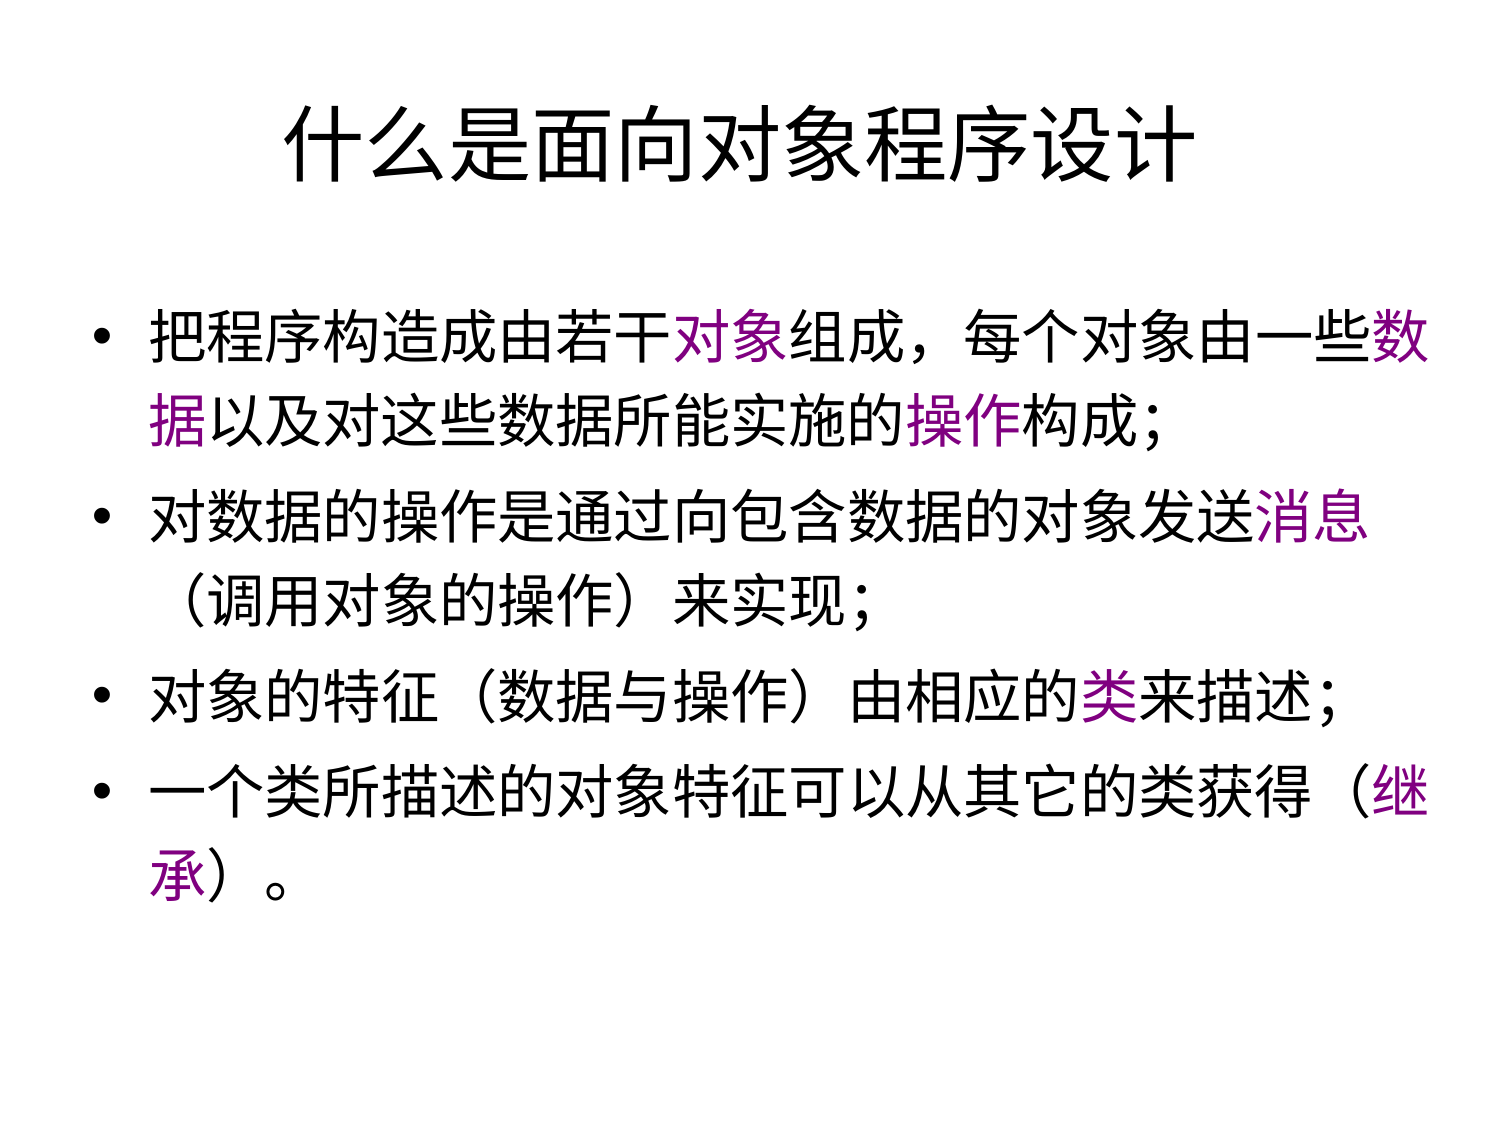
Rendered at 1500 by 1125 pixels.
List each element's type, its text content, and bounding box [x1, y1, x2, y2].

title 什么是面向对象程序设计 [75, 45, 1425, 233]
list 把程序构造成由若干对象组成，每个对象由一些数据以及对这些数据所能实施的操作构成； 对数据的操作是通过向包含数据的对象发送消息（调用对象的操作）来实现； 对象的特征（数据与操作）由相应的类来描述； 一个类所描述的对象特征可以从其它的类获得（继承）。 [76, 278, 1471, 1071]
